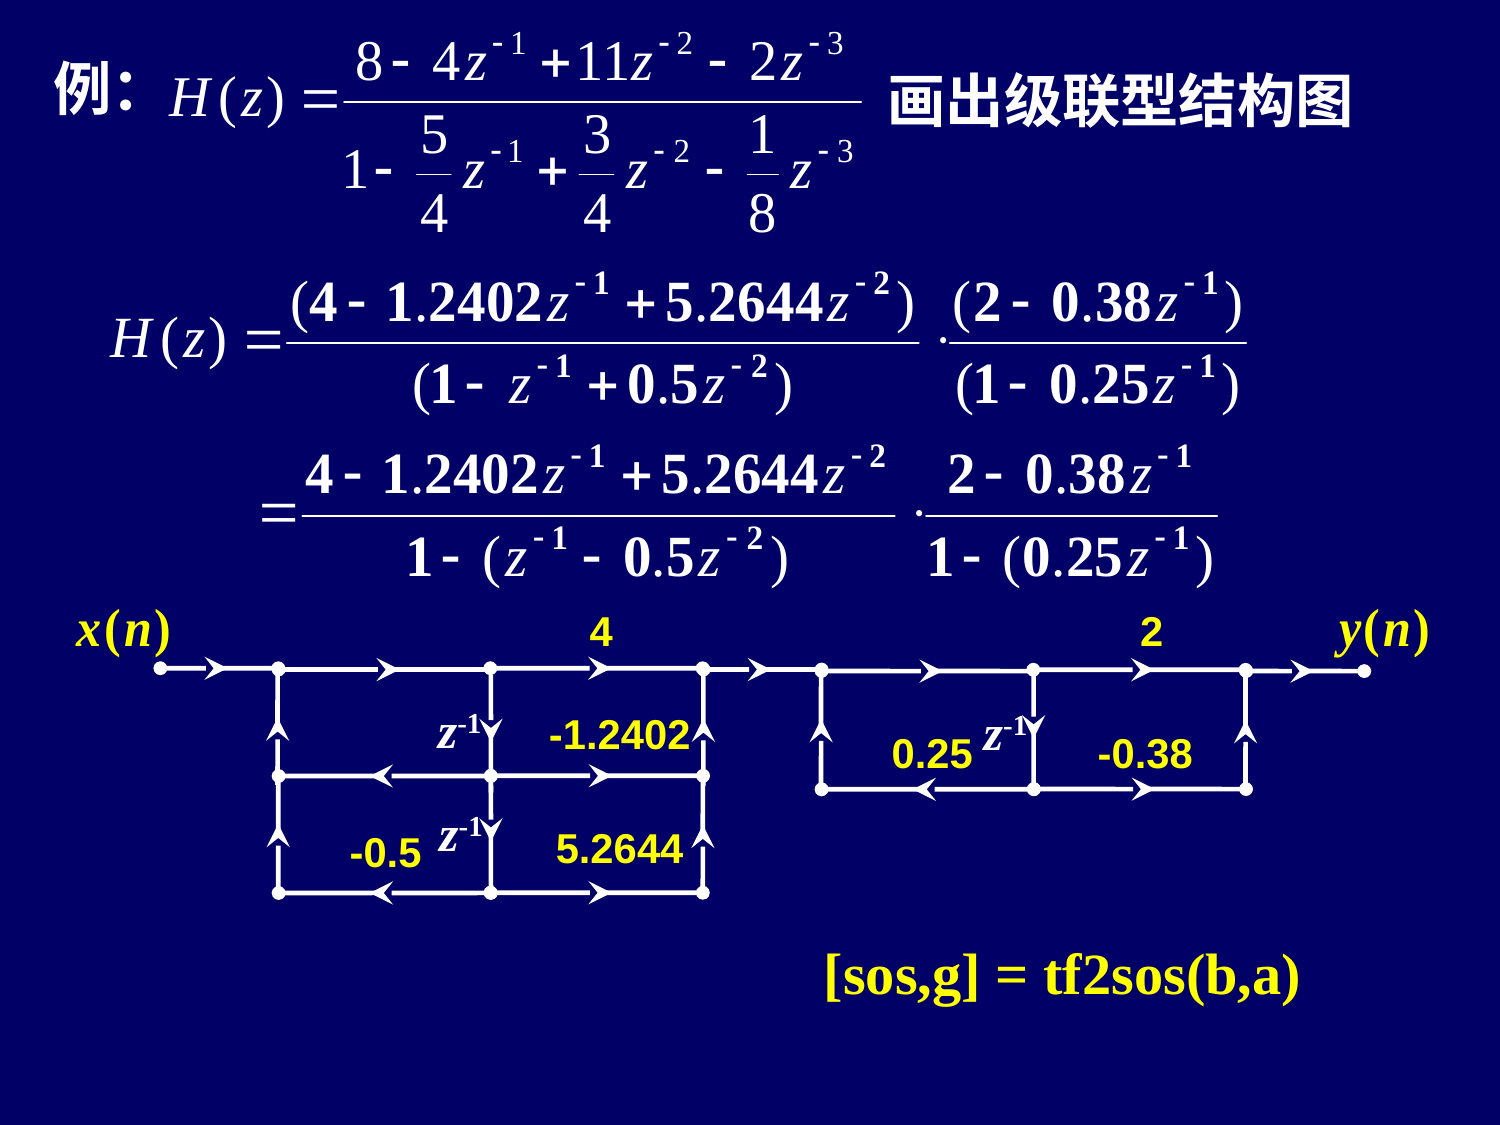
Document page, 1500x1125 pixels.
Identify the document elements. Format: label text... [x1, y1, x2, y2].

text_box -1.2402 [548, 707, 691, 758]
text_box 5.2644 [555, 821, 684, 872]
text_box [38, 16, 1417, 243]
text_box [820, 597, 1436, 790]
text_box -0.5 [349, 825, 422, 876]
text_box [247, 427, 1224, 595]
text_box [100, 255, 1254, 423]
text_box z-1 [408, 794, 514, 869]
text_box 4 [589, 605, 613, 656]
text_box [213, 826, 332, 838]
text_box z-1 [407, 691, 513, 767]
text_box [sos,g] = tf2sos(b,a) [809, 928, 1341, 1014]
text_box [64, 597, 176, 666]
